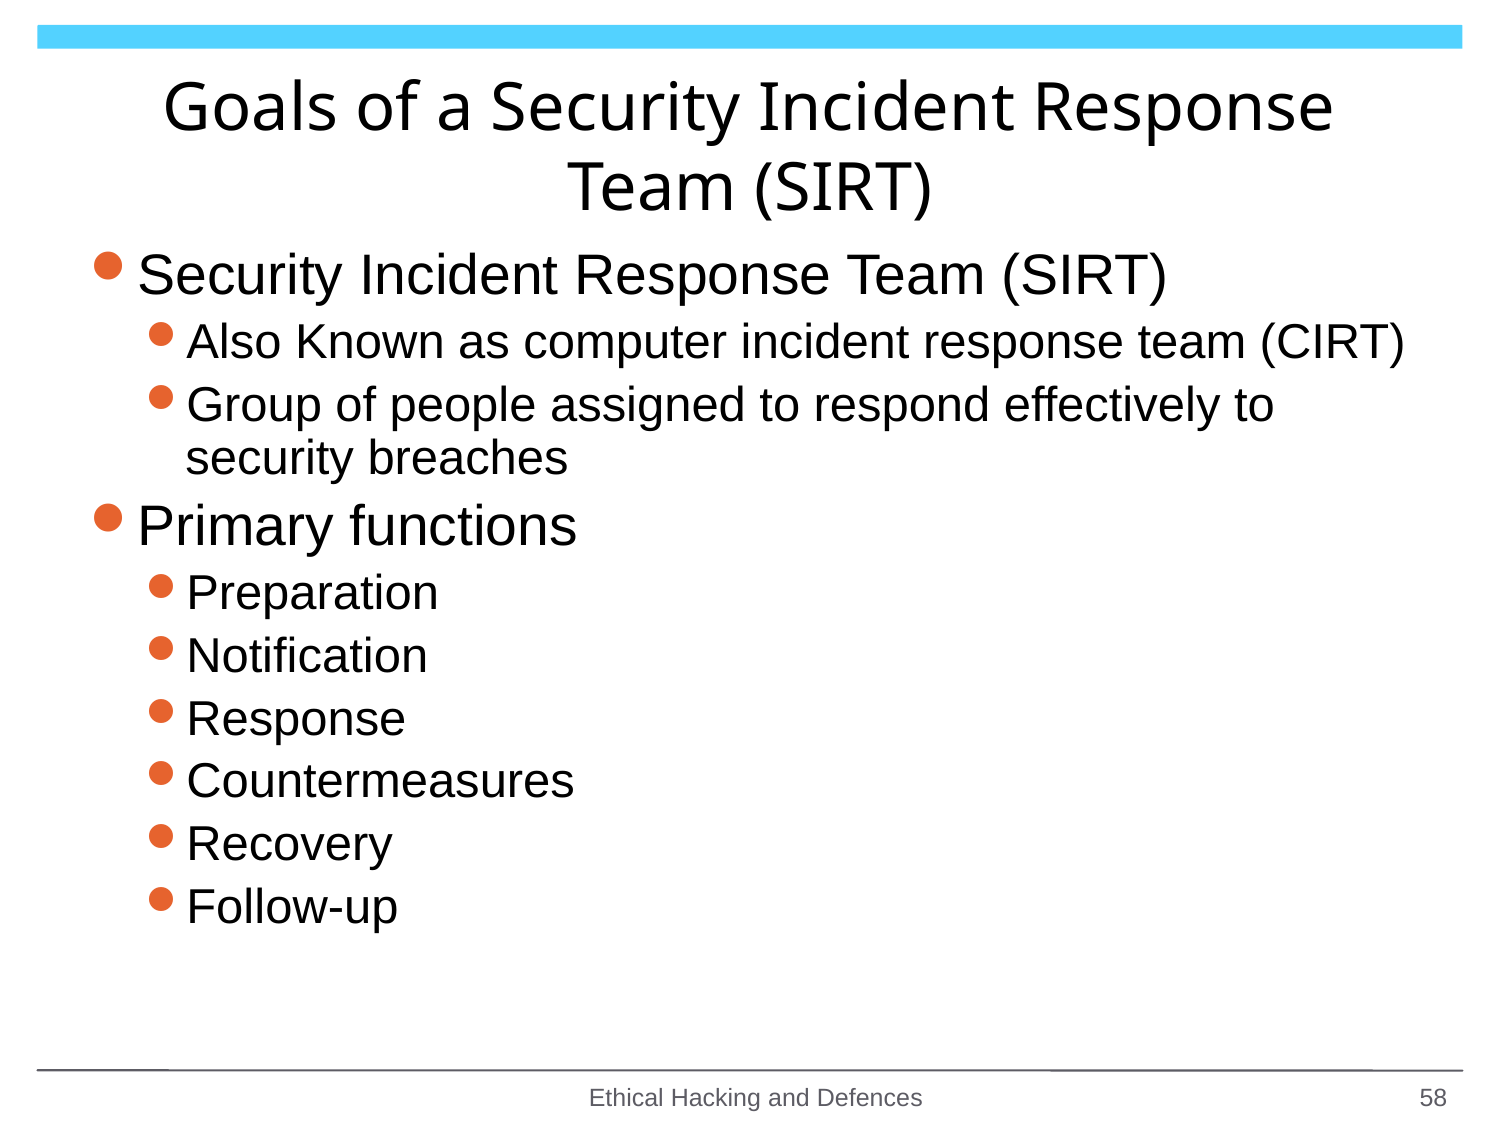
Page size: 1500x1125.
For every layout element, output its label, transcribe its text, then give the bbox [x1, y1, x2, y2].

slide_number 58 [1112, 1069, 1463, 1123]
list Security Incident Response Team (SIRT) Also Known as computer incident response team (CIRT) Group of people assigned to respond effectively to security breaches Primary functions Preparation Notification Response Countermeasures Recovery Follow-up [75, 237, 1425, 950]
title Goals of a Security Incident Response Team (SIRT) [87, 62, 1413, 225]
footer Ethical Hacking and Defences [474, 1069, 1038, 1123]
